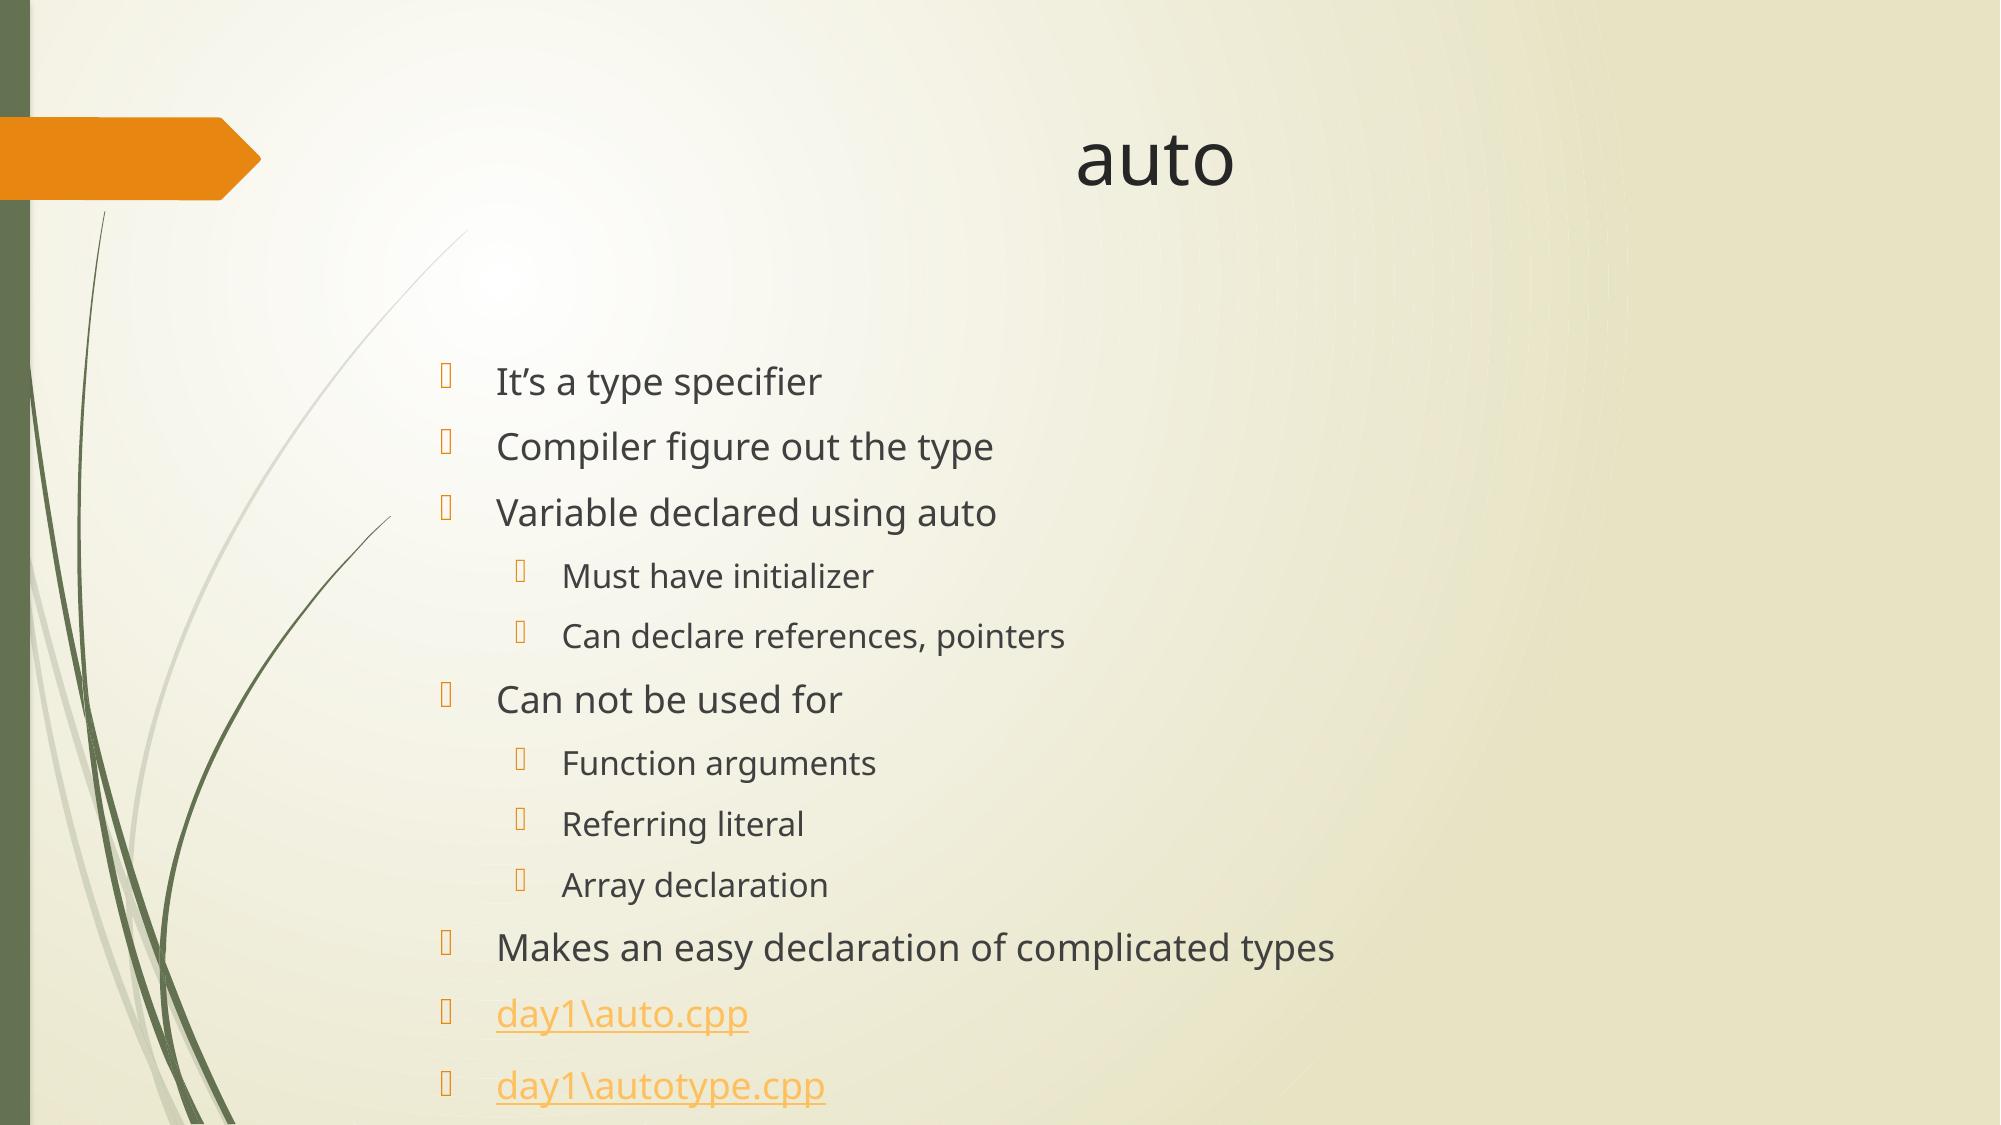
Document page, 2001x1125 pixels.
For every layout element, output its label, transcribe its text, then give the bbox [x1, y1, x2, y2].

title auto [425, 102, 1888, 313]
list It’s a type specifier Compiler figure out the type Variable declared using auto Must have initializer Can declare references, pointers Can not be used for Function arguments Referring literal Array declaration Makes an easy declaration of complicated types day1\auto.cpp day1\autotype.cpp [424, 350, 1888, 1125]
